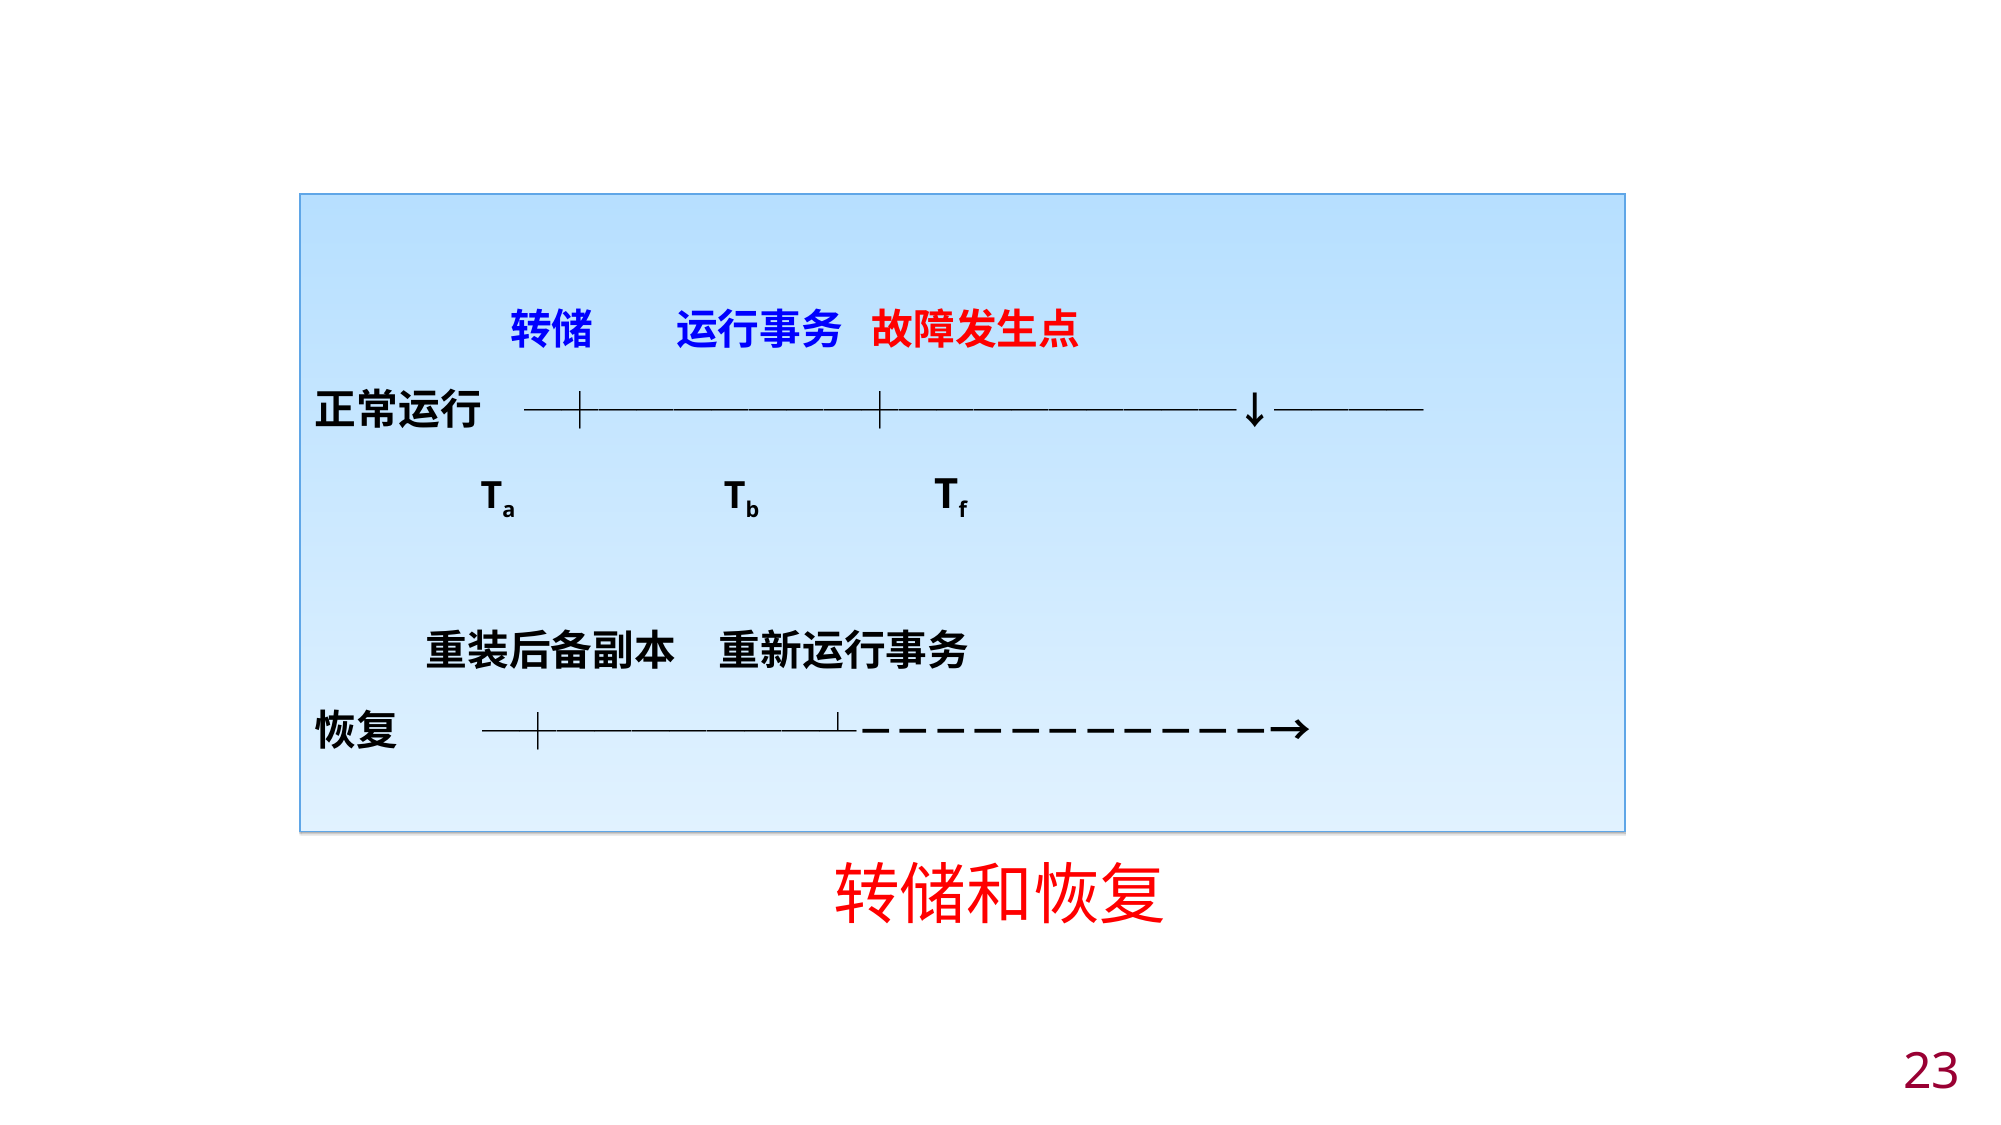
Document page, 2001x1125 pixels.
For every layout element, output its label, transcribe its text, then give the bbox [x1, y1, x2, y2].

text_box 转储和恢复 [762, 844, 1238, 939]
slide_number 22 [1550, 1048, 1975, 1096]
text_box 转储 运行事务 故障发生点 正常运行 ─┼───────┼─────────↓──── Ta Tb Tf 重装后备副本 重新运行事务 恢复 ─┼───────┴－－－－－－－－－－－→ [300, 193, 1625, 832]
